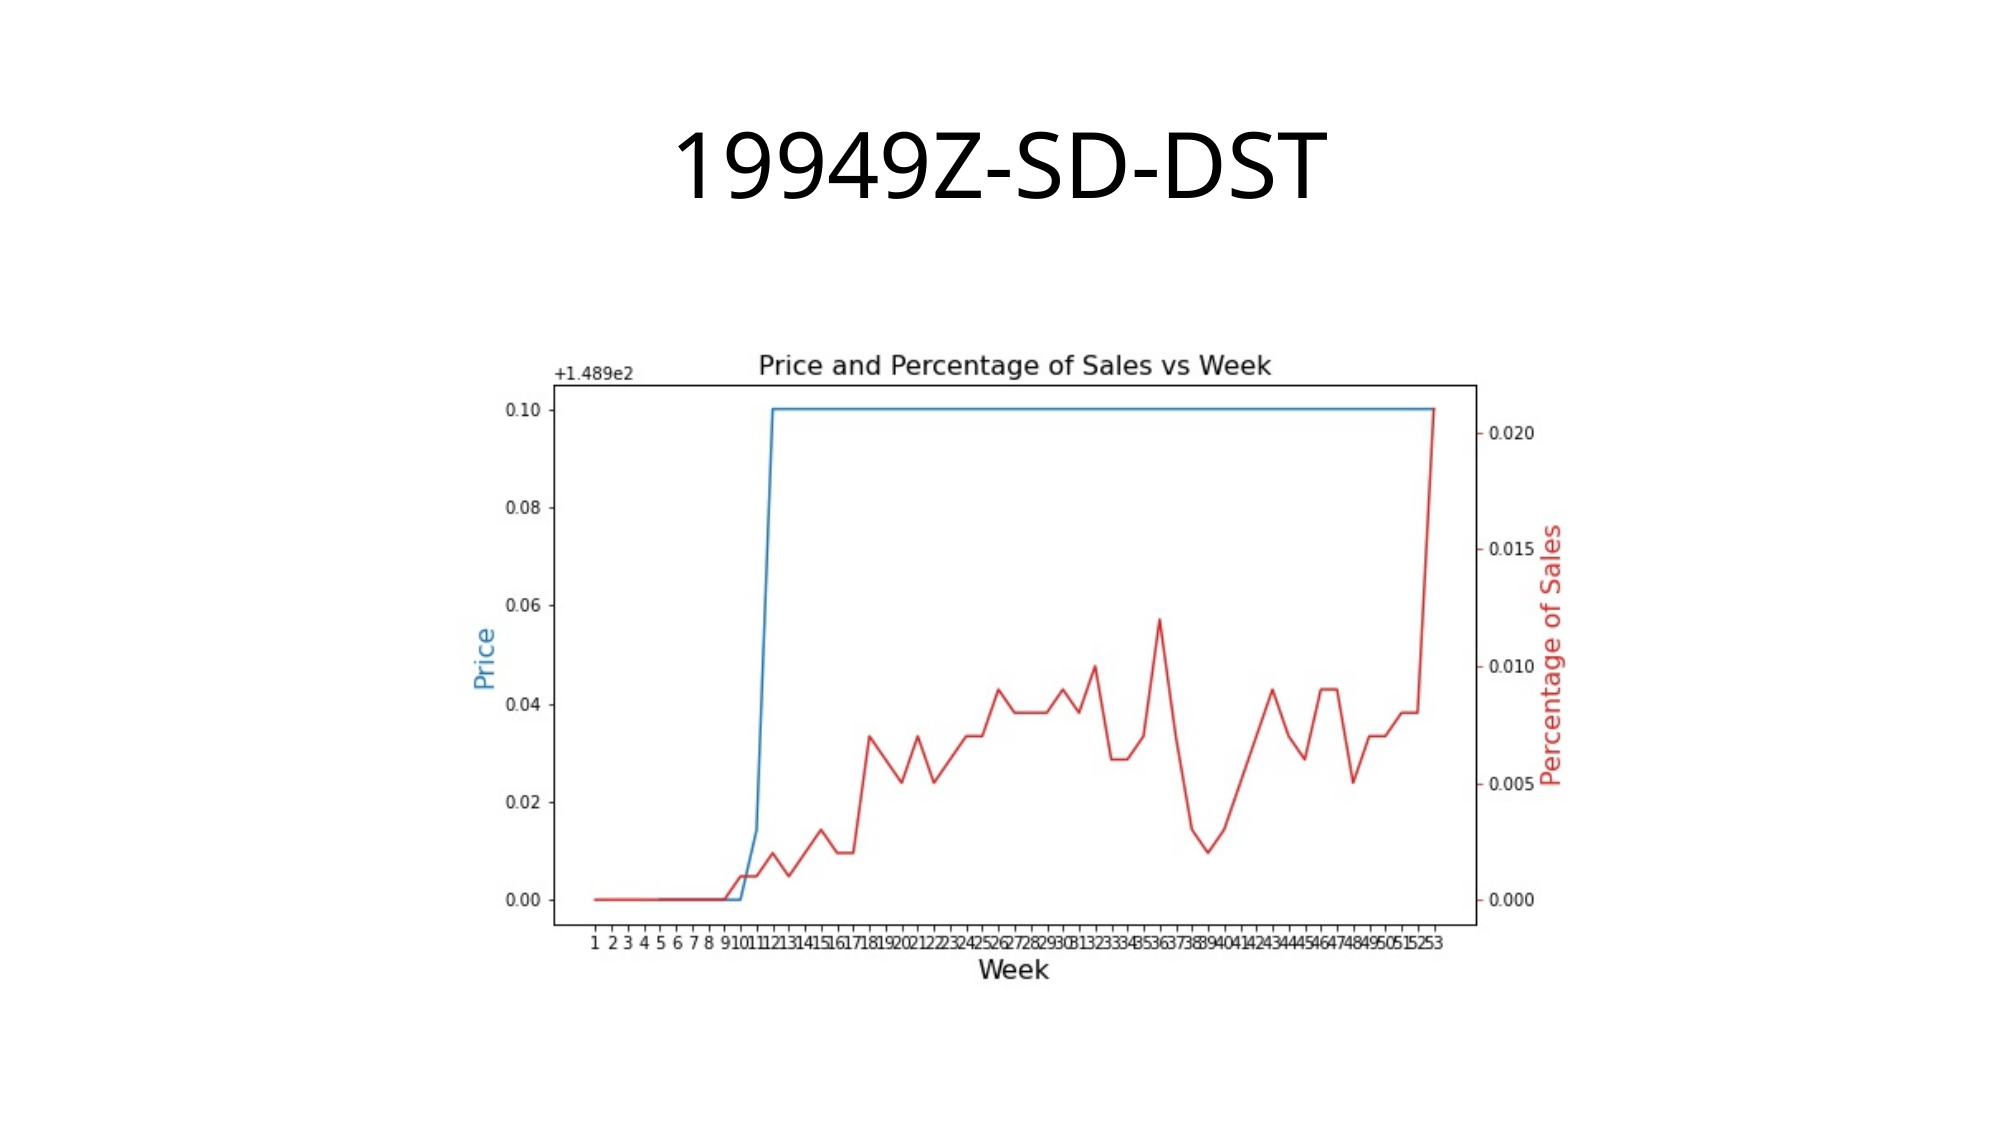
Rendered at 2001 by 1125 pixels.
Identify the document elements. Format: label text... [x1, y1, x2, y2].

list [405, 299, 1595, 1014]
title 19949Z-SD-DST [137, 59, 1863, 278]
